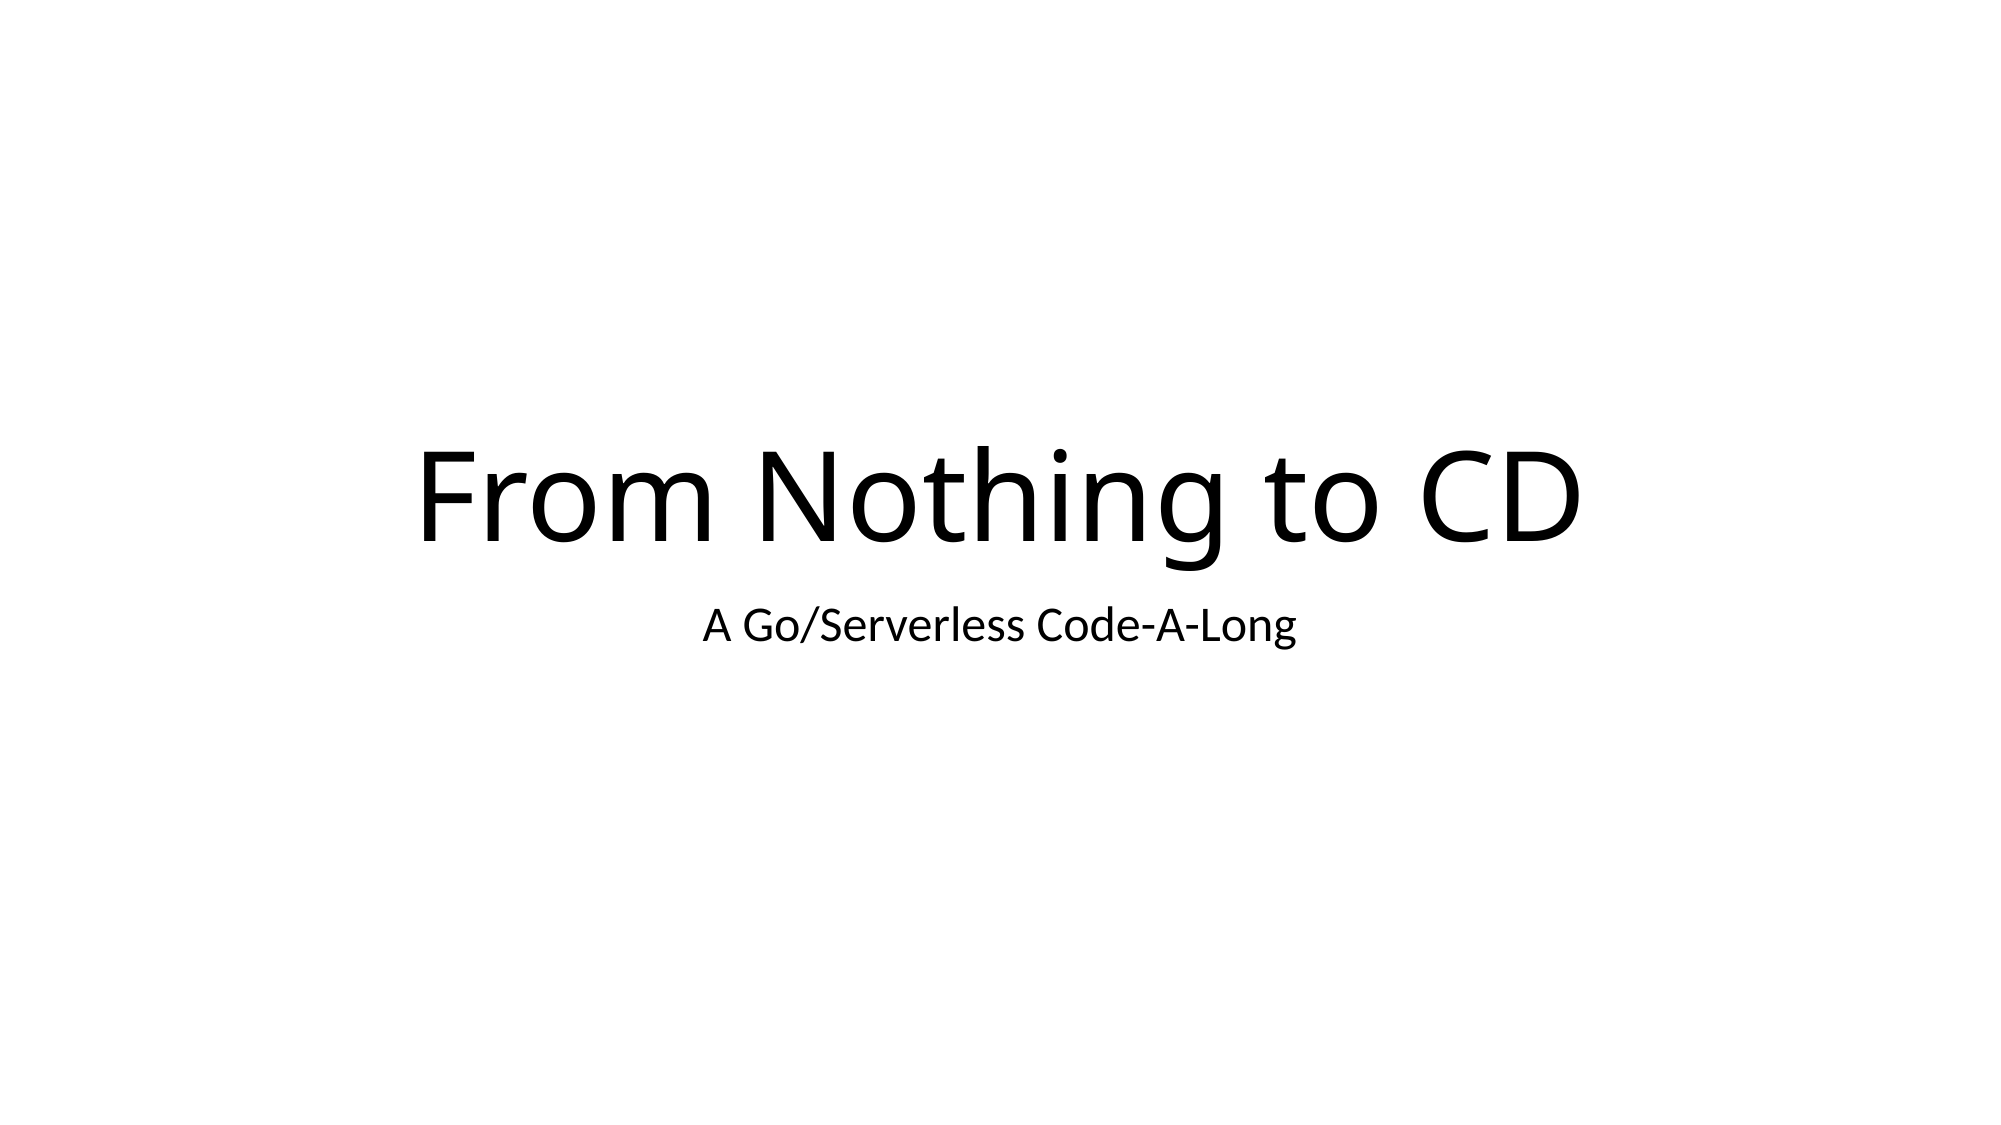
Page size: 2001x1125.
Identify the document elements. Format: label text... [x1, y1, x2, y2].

title From Nothing to CD [249, 184, 1750, 576]
subtitle A Go/Serverless Code-A-Long [249, 590, 1750, 863]
